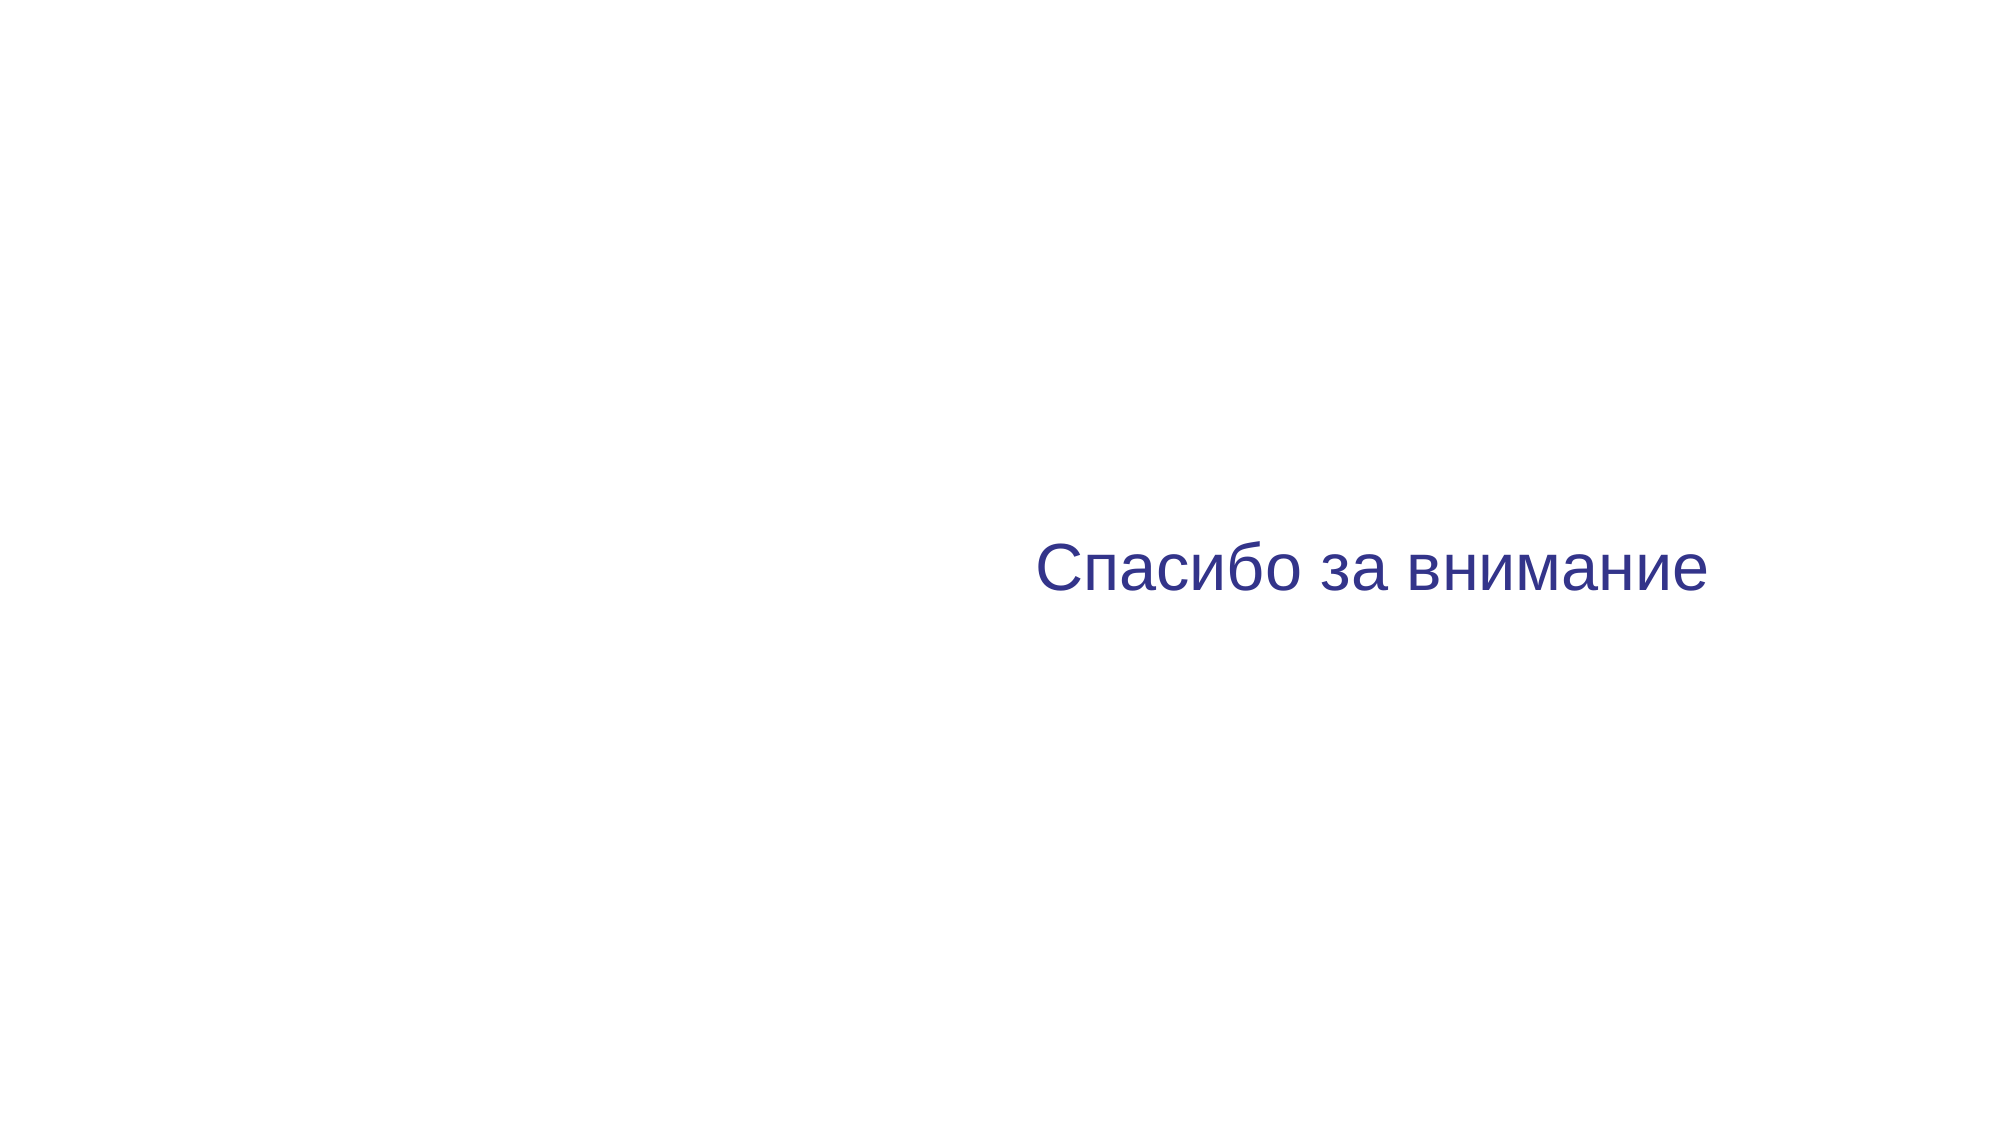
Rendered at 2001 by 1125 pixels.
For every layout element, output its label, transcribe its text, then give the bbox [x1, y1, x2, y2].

text_box Спасибо за внимание [1020, 505, 1949, 827]
